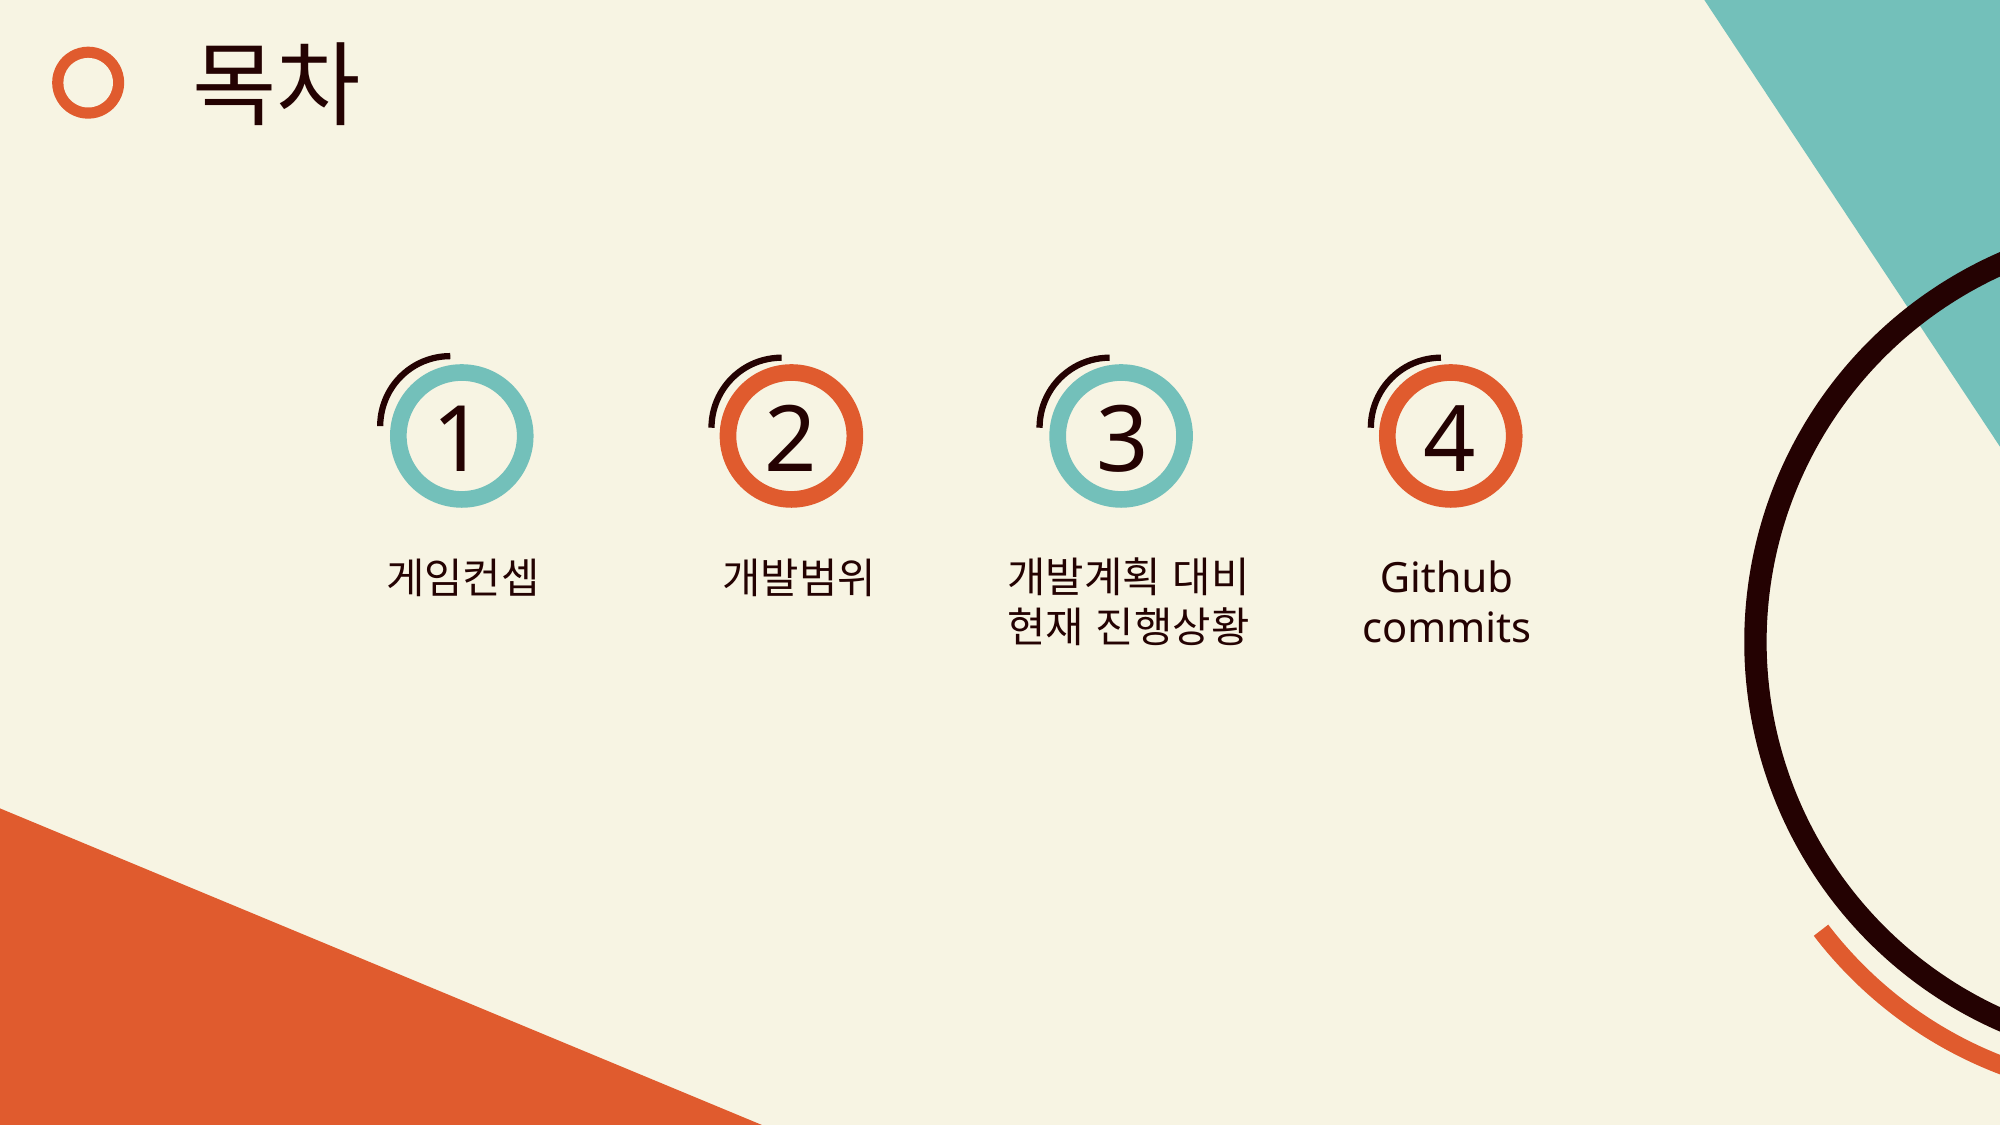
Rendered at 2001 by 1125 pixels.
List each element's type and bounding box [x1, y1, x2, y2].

text_box [0, 0, 2000, 1125]
text_box [52, 46, 125, 119]
